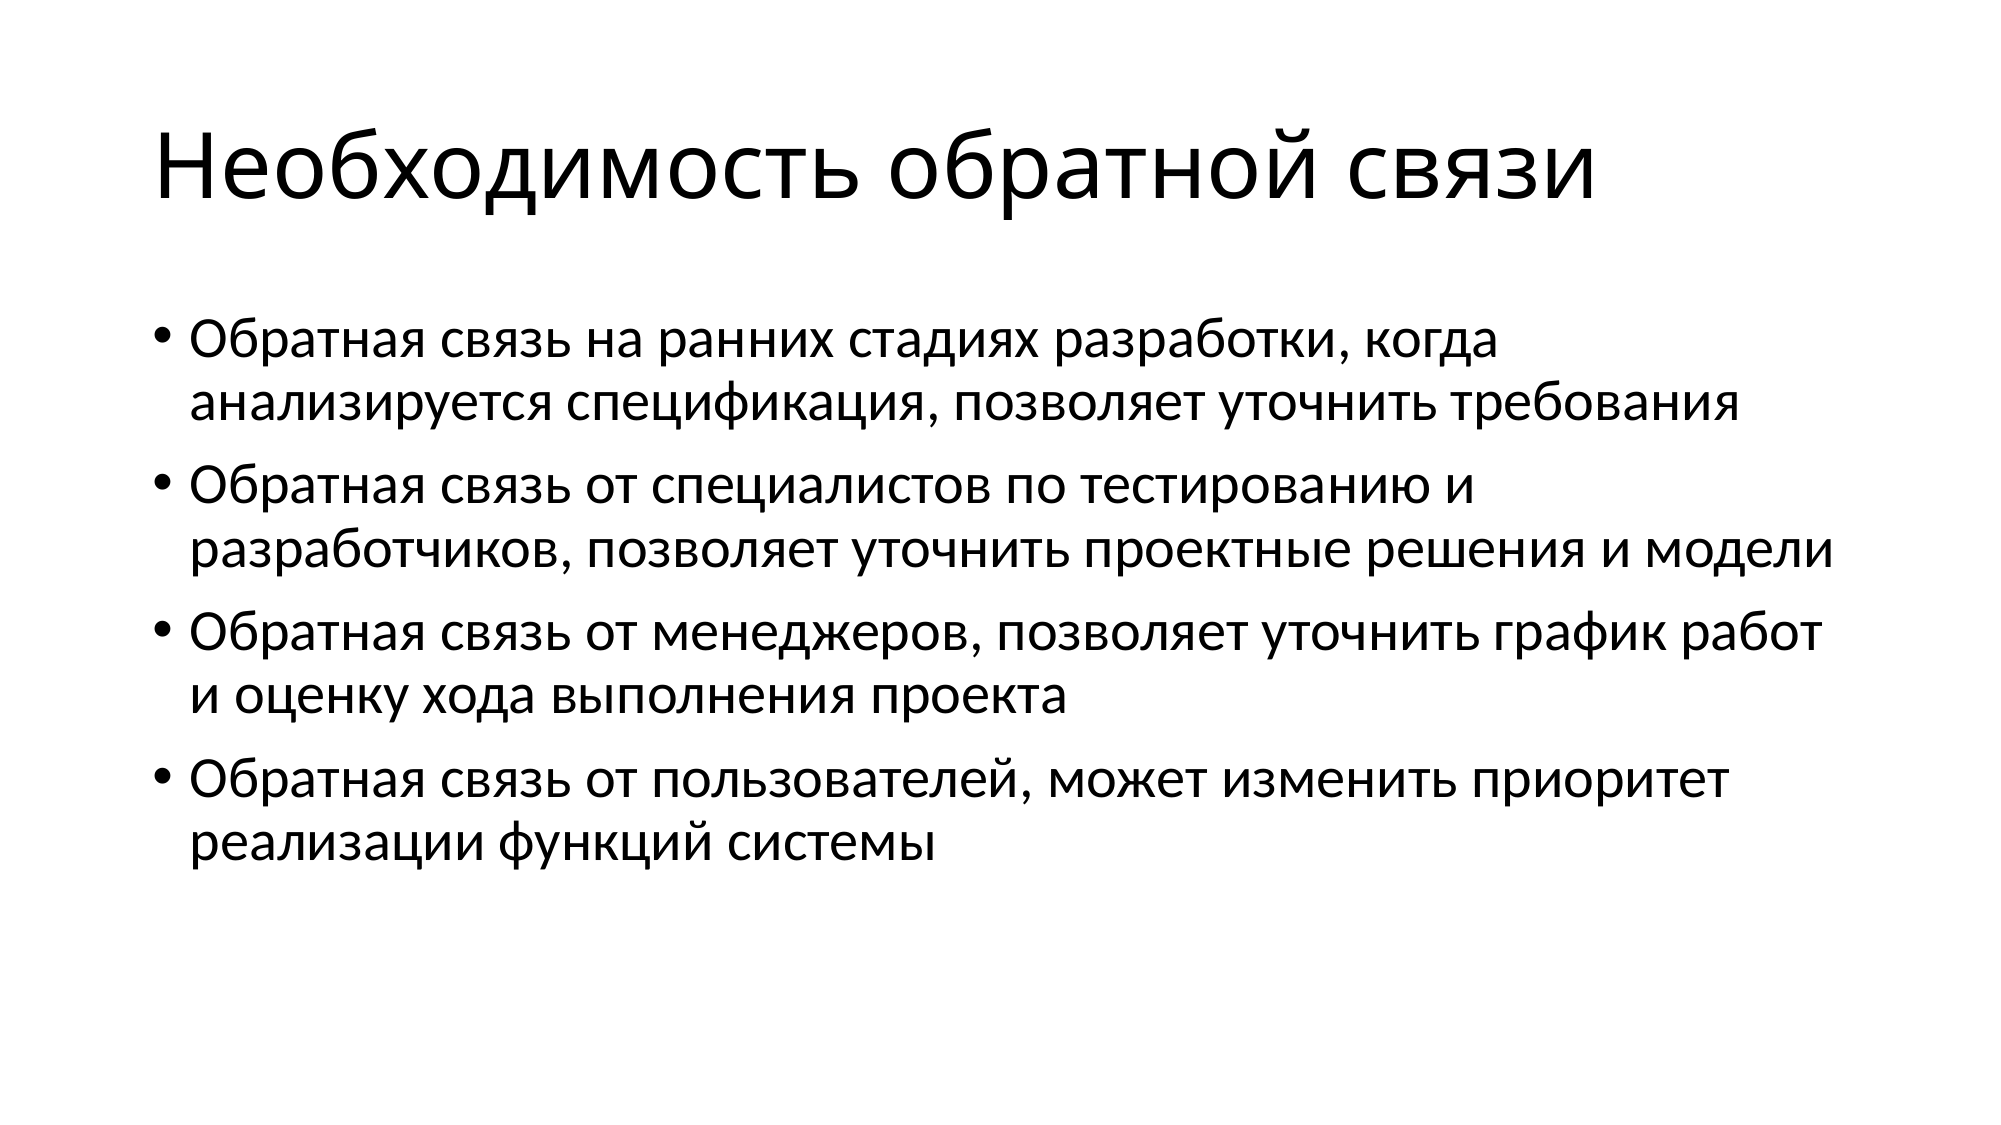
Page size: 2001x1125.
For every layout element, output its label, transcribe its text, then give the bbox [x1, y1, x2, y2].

title Необходимость обратной связи [137, 59, 1863, 278]
list Обратная связь на ранних стадиях разработки, когда анализируется спецификация, позволяет уточнить требования Обратная связь от специалистов по тестированию и разработчиков, позволяет уточнить проектные решения и модели Обратная связь от менеджеров, позволяет уточнить график работ и оценку хода выполнения проекта Обратная связь от пользователей, может изменить приоритет реализации функций системы [137, 299, 1863, 1014]
